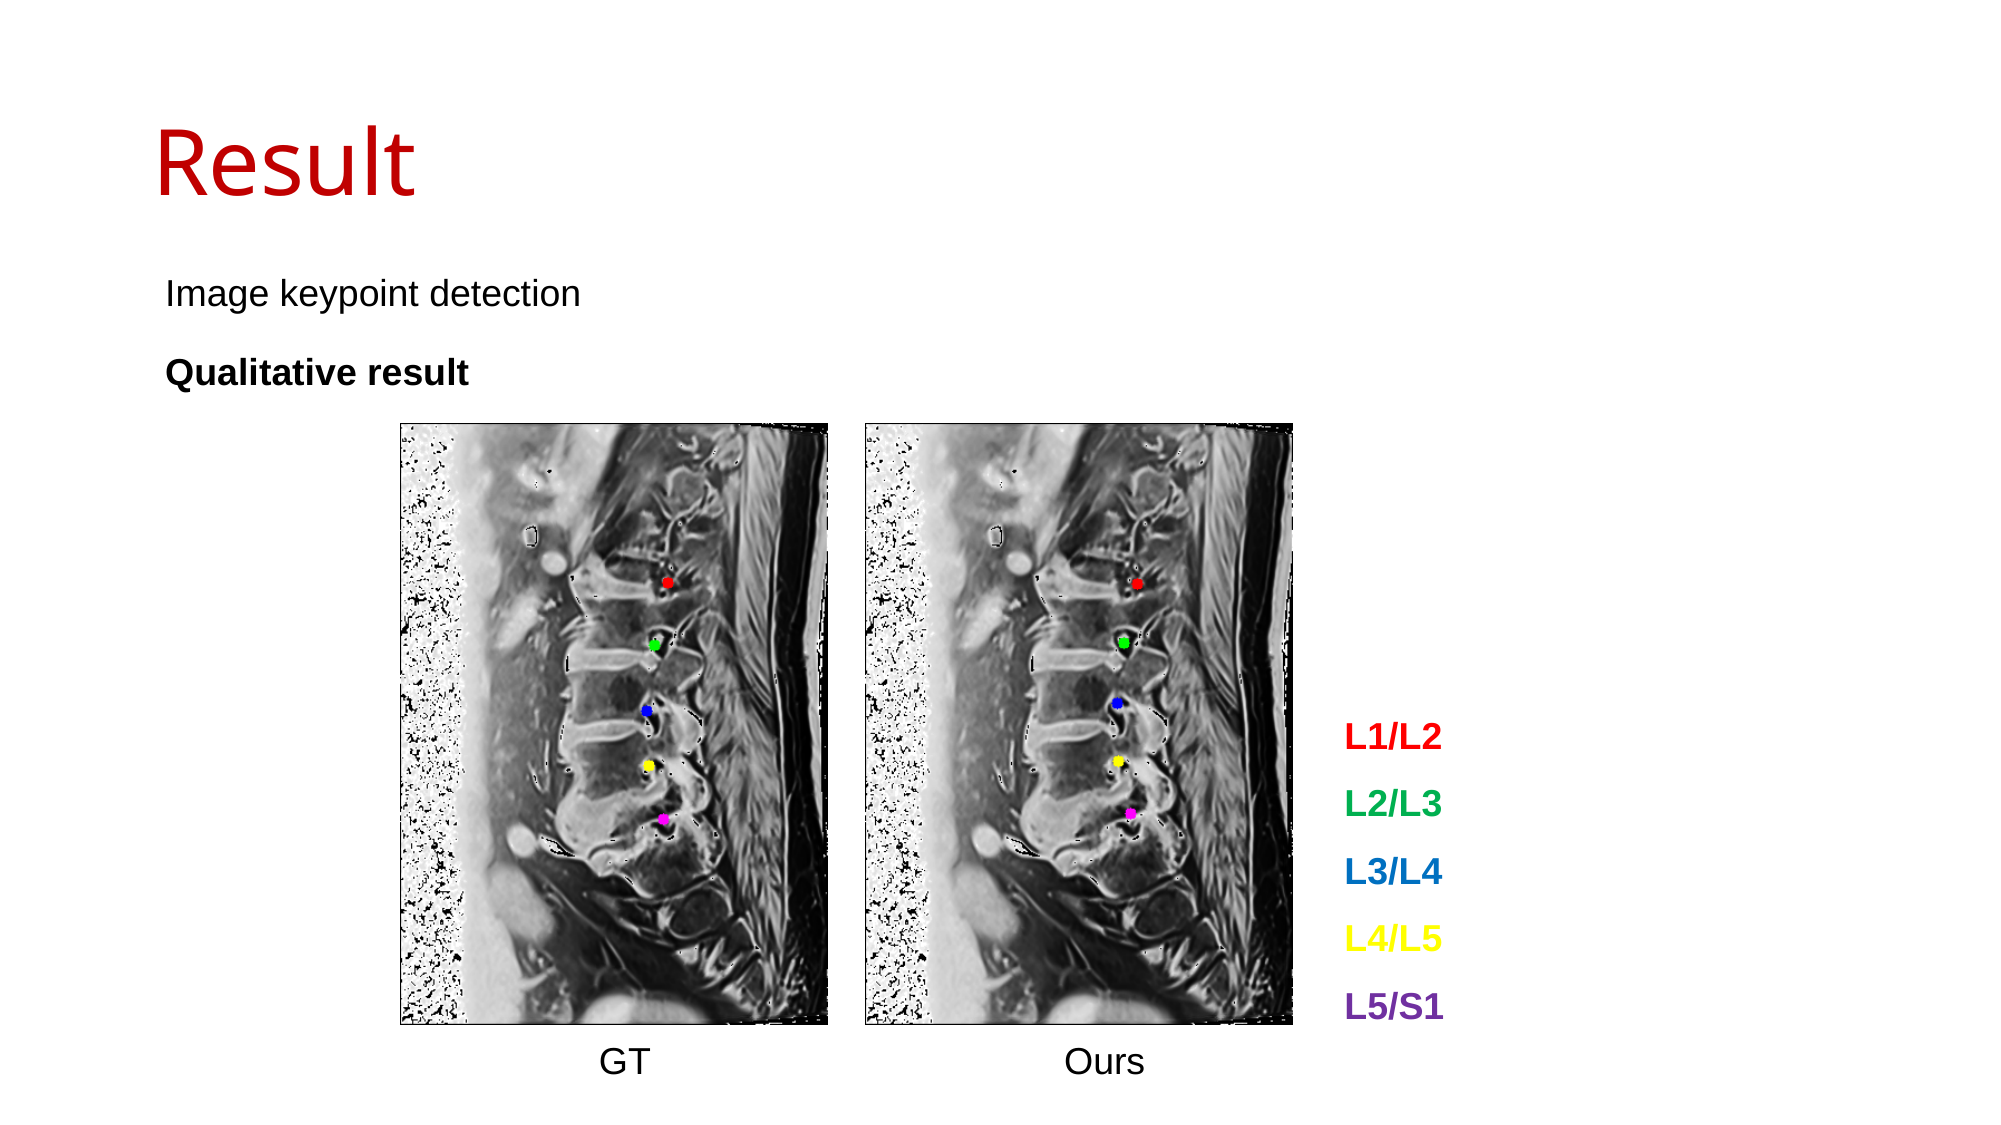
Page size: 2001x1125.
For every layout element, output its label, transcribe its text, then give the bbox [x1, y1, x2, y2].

text_box Ours [1049, 1033, 1180, 1090]
text_box Qualitative result [150, 340, 543, 401]
picture [400, 423, 828, 1025]
text_box L1/L2 L2/L3 L3/L4 L4/L5 L5/S1 [1329, 682, 1496, 1035]
picture [864, 423, 1293, 1025]
title Result [150, 62, 1488, 253]
text_box GT [584, 1033, 674, 1090]
text_box Image keypoint detection [150, 261, 652, 322]
